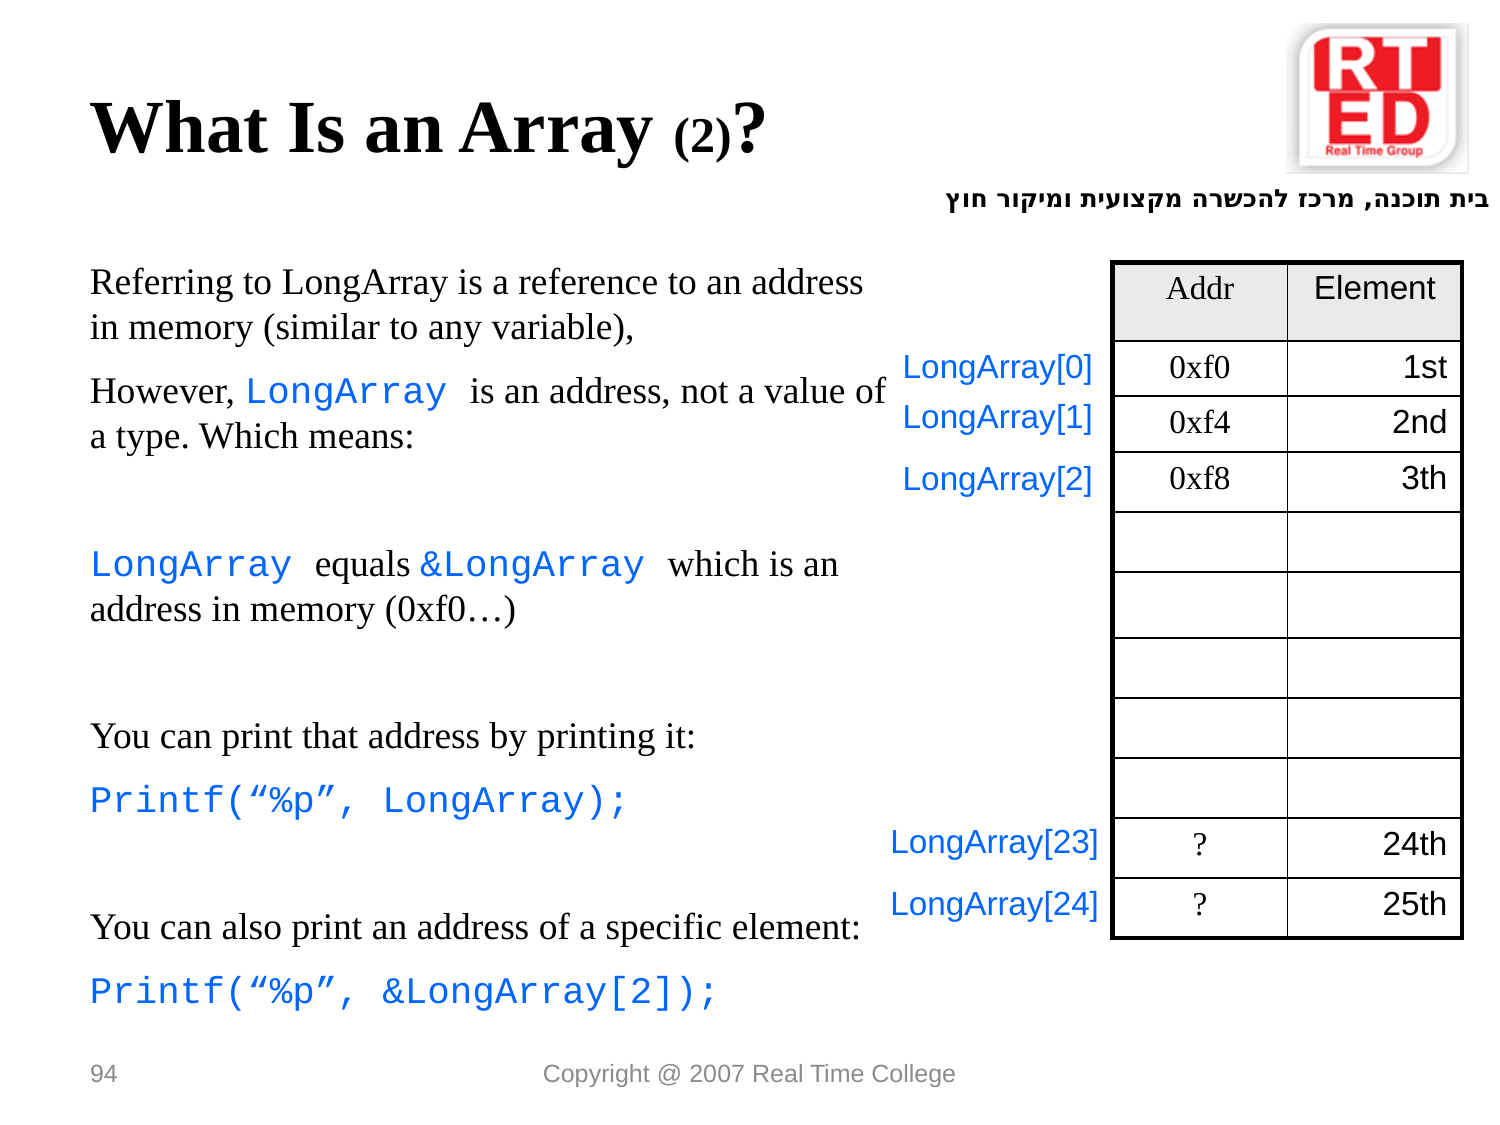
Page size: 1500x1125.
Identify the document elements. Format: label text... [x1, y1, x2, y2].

text_box LongArray[24] [875, 874, 1115, 930]
text_box LongArray[1] [887, 387, 1109, 443]
table_cell 2nd [1288, 397, 1460, 451]
table_cell [1288, 699, 1460, 757]
text_box LongArray[0] [887, 337, 1109, 387]
table_header Addr [1115, 265, 1287, 340]
table_cell [1115, 513, 1287, 571]
table_cell [1288, 639, 1460, 697]
table_cell 0xf0 [1115, 342, 1287, 395]
table_cell 24th [1288, 819, 1460, 877]
table_cell [1115, 573, 1287, 637]
slide_number 94 [75, 1042, 425, 1103]
table_cell 0xf8 [1115, 453, 1287, 511]
table_cell [1115, 759, 1287, 817]
table_header Element [1288, 265, 1460, 340]
table_cell 3th [1288, 453, 1460, 511]
table_cell [1115, 699, 1287, 757]
text_box LongArray[2] [887, 449, 1109, 505]
table_cell ? [1115, 879, 1287, 936]
text_box What Is an Array (2)? [75, 69, 1463, 175]
picture [1286, 23, 1470, 175]
table_cell 1st [1288, 342, 1460, 395]
table_cell [1288, 513, 1460, 571]
table_cell [1288, 573, 1460, 637]
table_cell 0xf4 [1115, 397, 1287, 451]
table_cell [1115, 639, 1287, 697]
footer Copyright @ 2007 Real Time College [512, 1042, 988, 1103]
table_cell ? [1115, 819, 1287, 877]
text_box LongArray[23] [875, 812, 1115, 868]
table_cell 25th [1288, 879, 1460, 936]
table_cell [1288, 759, 1460, 817]
text_box Referring to LongArray is a reference to an address in memory (similar to any variable), However, LongArray is an address, not a value of a type. Which means: LongArray equals &LongArray which is an address in memory (0xf0…) You can print that address by printing it: Printf(“%p”, LongArray); You can also print an address of a specific element: Printf(“%p”, &LongArray[2]); [74, 249, 916, 1019]
